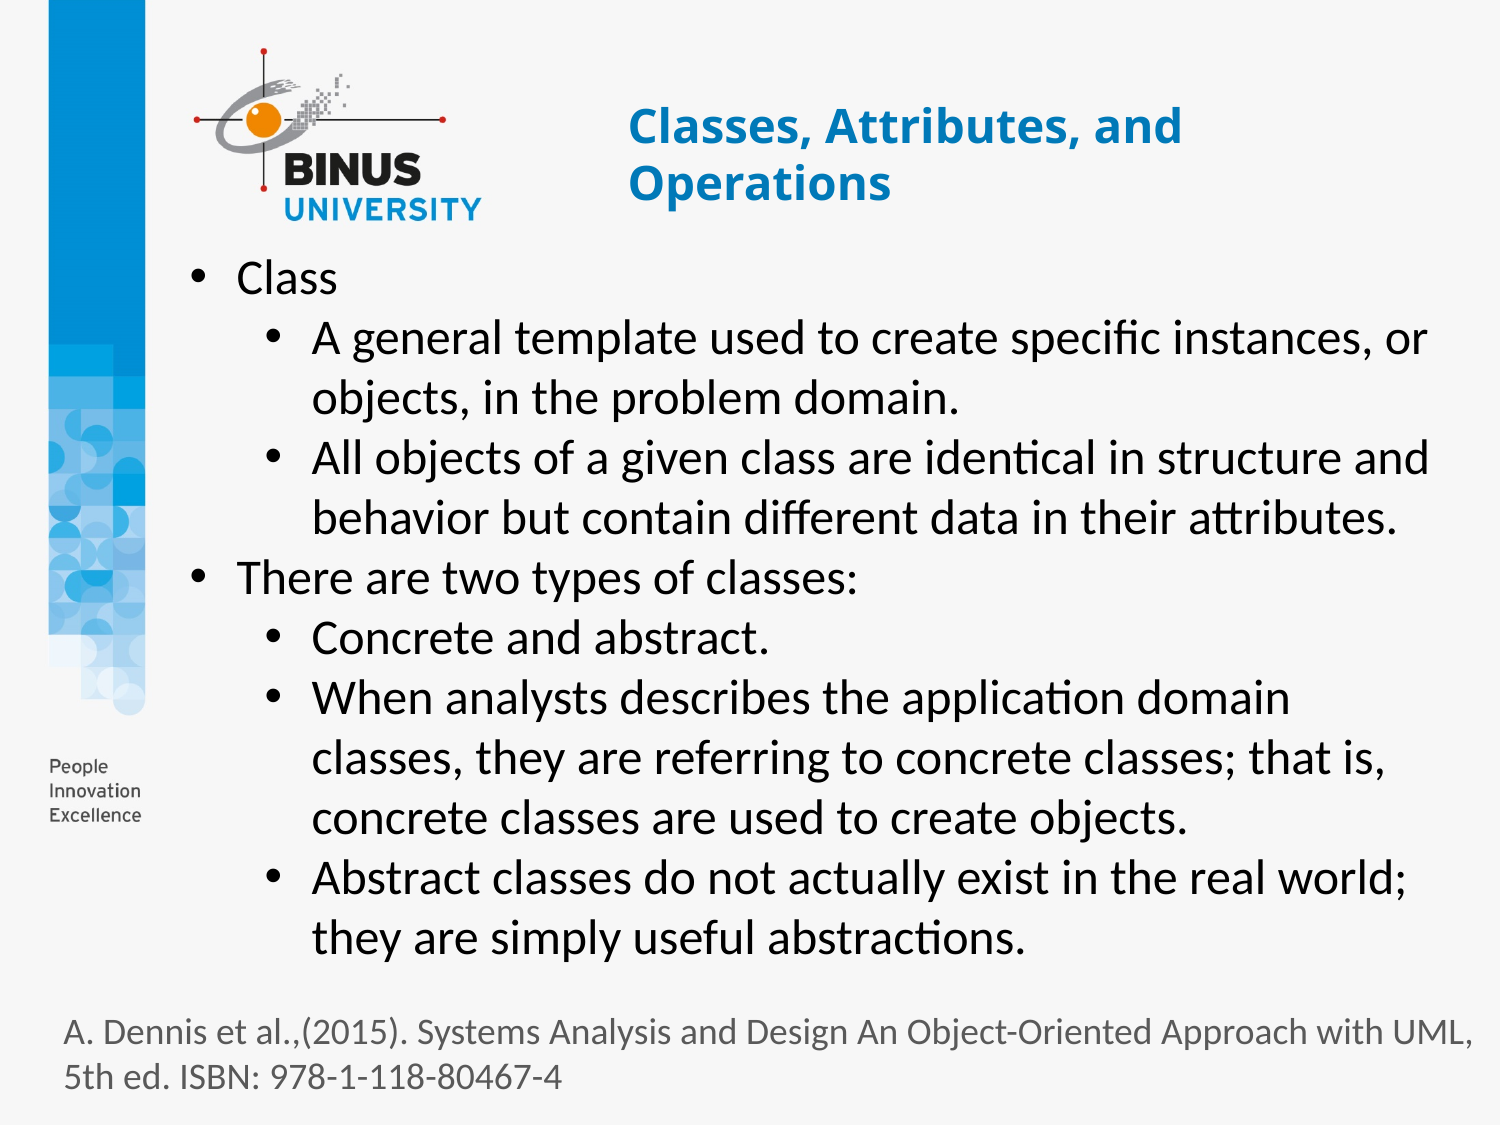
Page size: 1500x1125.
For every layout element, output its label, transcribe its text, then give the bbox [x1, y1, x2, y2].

text_box A. Dennis et al.,(2015). Systems Analysis and Design An Object-Oriented Approach with UML, 5th ed. ISBN: 978-1-118-80467-4 [48, 999, 1499, 1105]
picture [0, 0, 1500, 845]
title Classes, Attributes, and Operations [612, 87, 1450, 218]
text_box Class A general template used to create specific instances, or objects, in the problem domain. All objects of a given class are identical in structure and behavior but contain different data in their attributes. There are two types of classes: Concrete and abstract. When analysts describes the application domain classes, they are referring to concrete classes; that is, concrete classes are used to create objects. Abstract classes do not actually exist in the real world; they are simply useful abstractions. [174, 237, 1450, 973]
